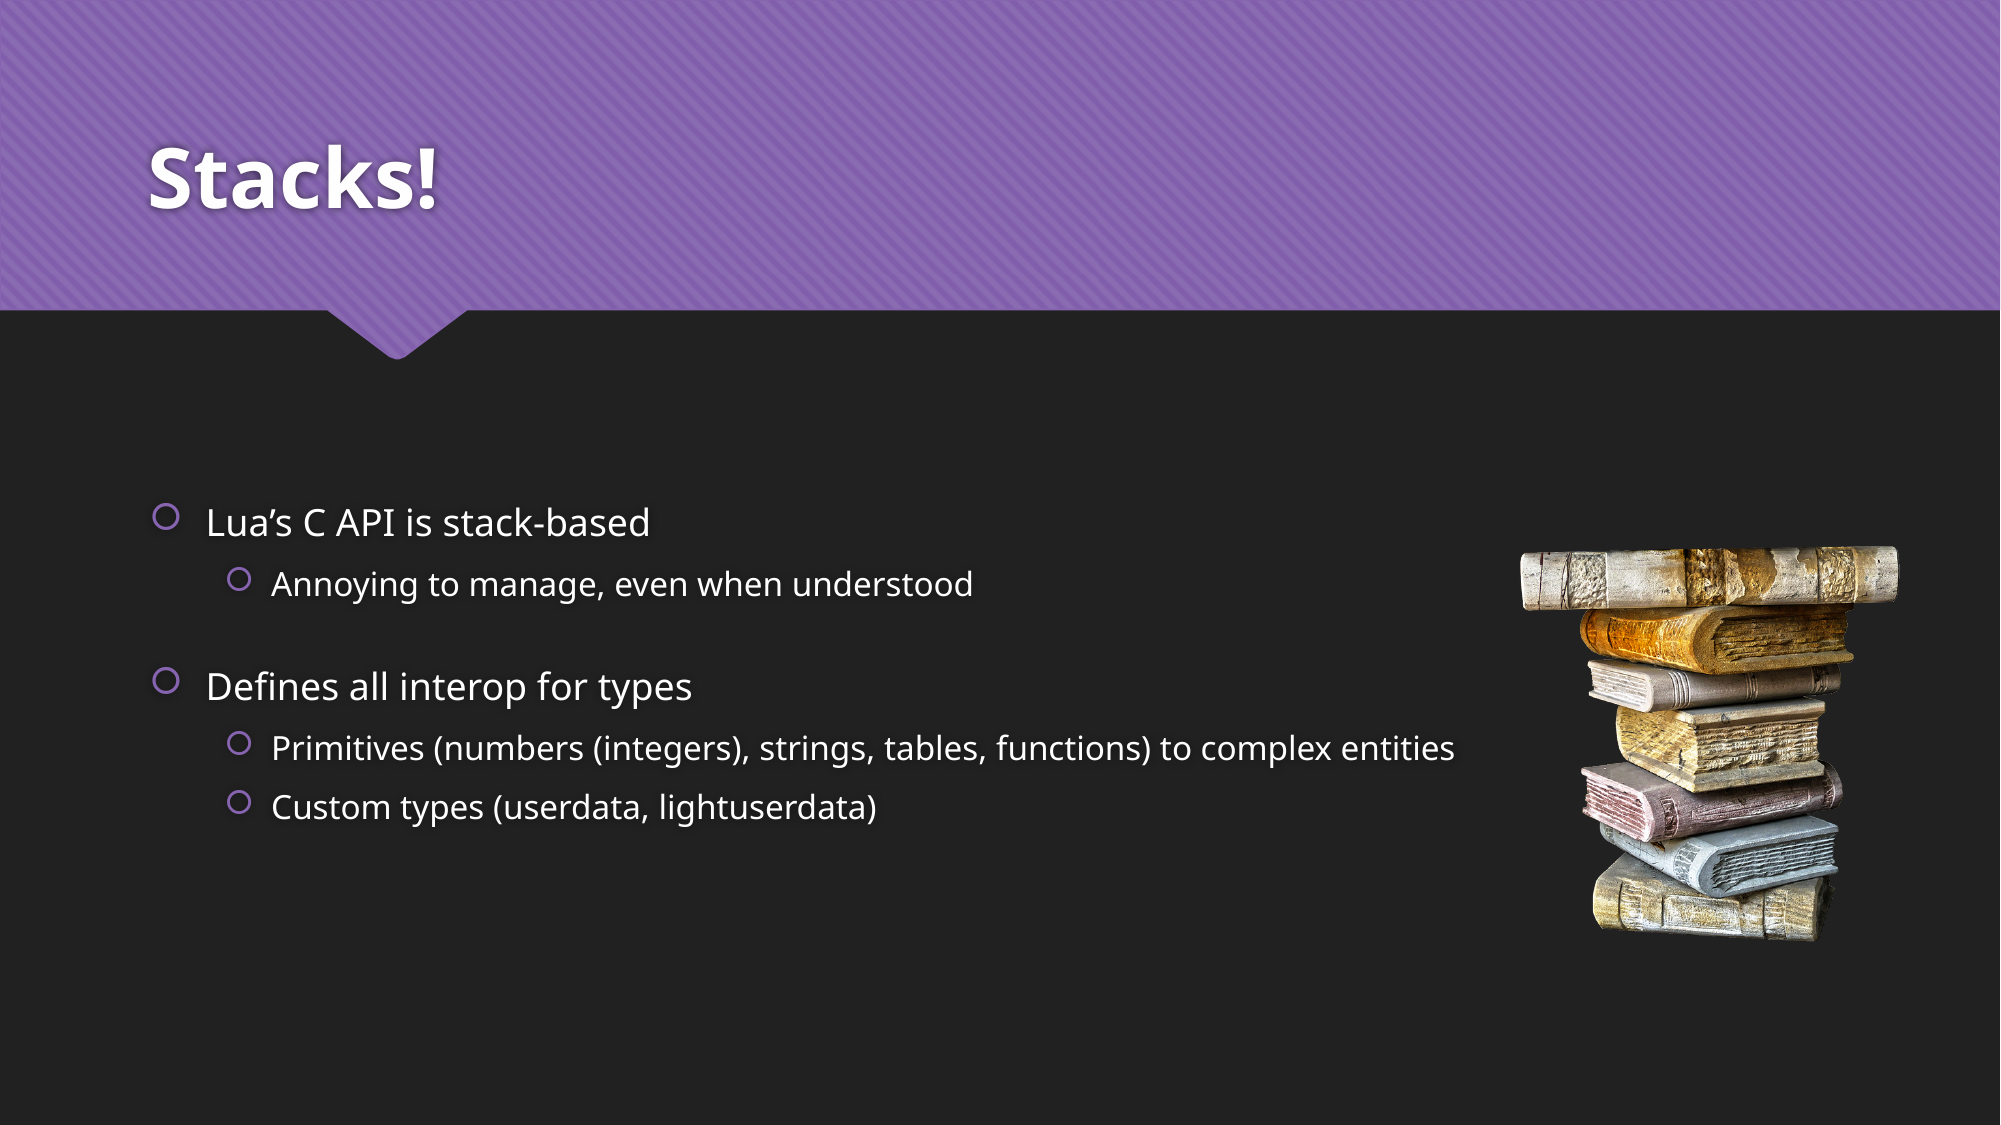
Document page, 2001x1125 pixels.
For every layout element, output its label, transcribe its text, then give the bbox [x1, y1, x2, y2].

picture [1517, 525, 1908, 962]
title Stacks! [132, 73, 1868, 233]
list Lua’s C API is stack-based Annoying to manage, even when understood Defines all interop for types Primitives (numbers (integers), strings, tables, functions) to complex entities Custom types (userdata, lightuserdata) [134, 364, 1866, 962]
